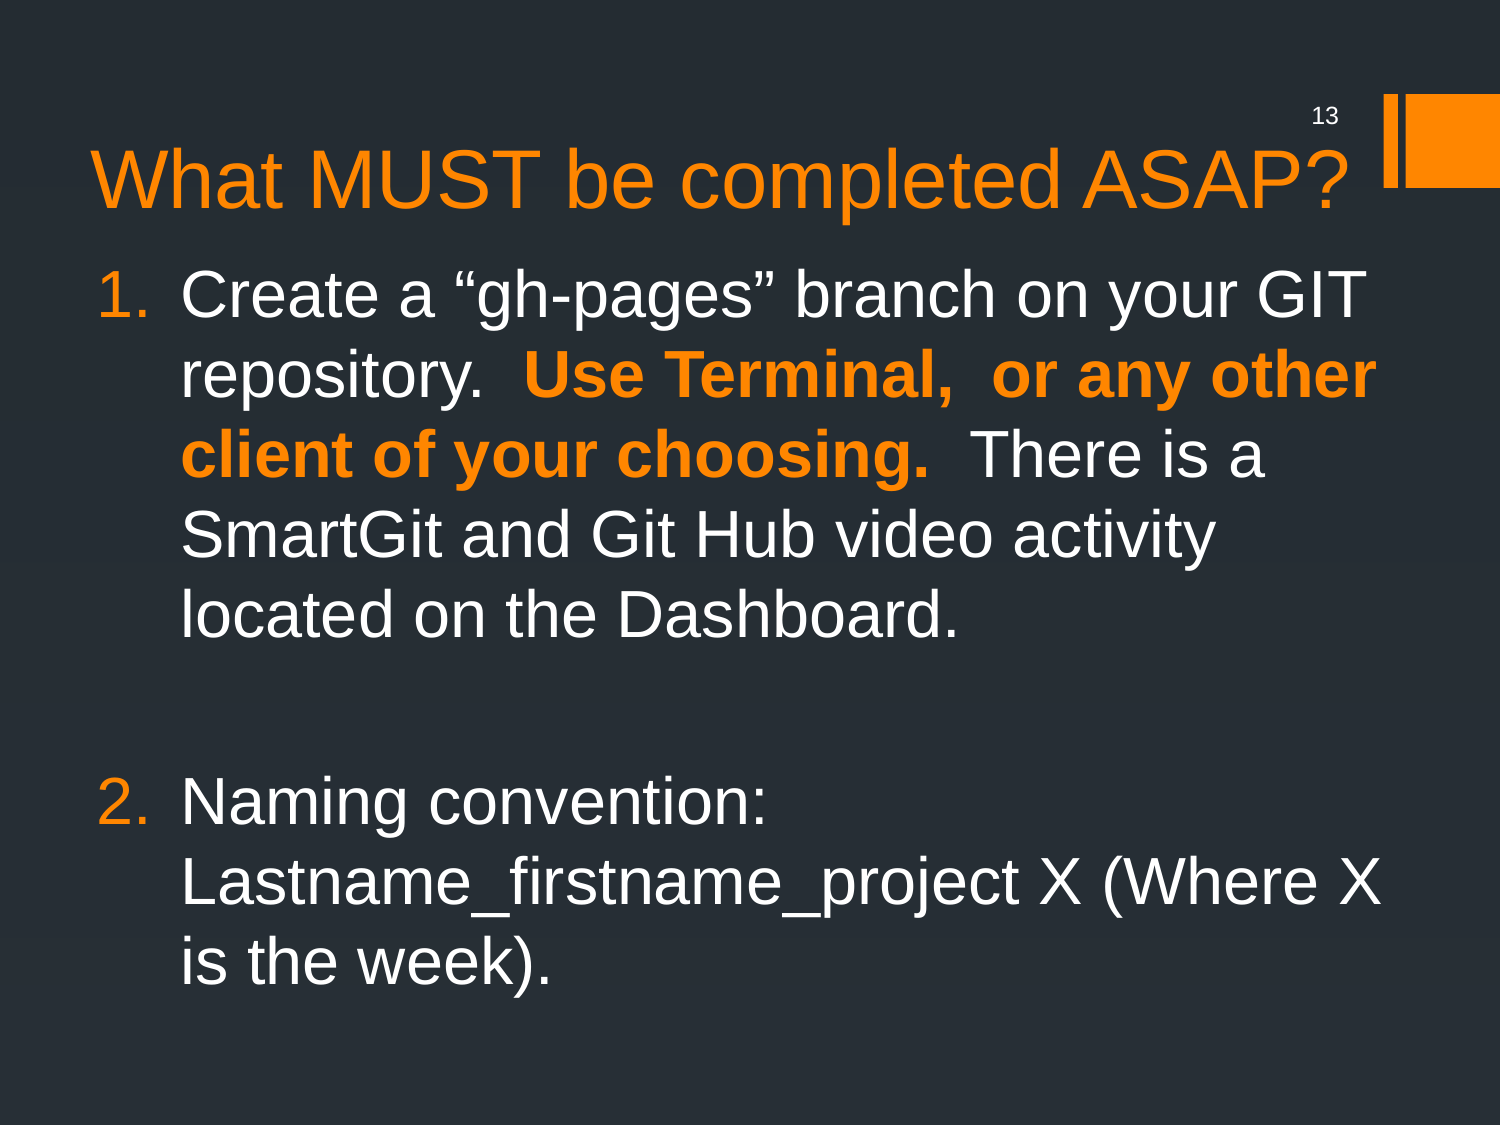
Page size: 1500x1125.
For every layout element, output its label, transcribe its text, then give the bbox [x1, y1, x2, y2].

list Create a “gh-pages” branch on your GIT repository. Use Terminal, or any other client of your choosing. There is a SmartGit and Git Hub video activity located on the Dashboard. Naming convention: Lastname_firstname_project X (Where X is the week). [75, 243, 1451, 1017]
slide_number 13 [1199, 90, 1355, 140]
title What MUST be completed ASAP? [75, 45, 1451, 233]
